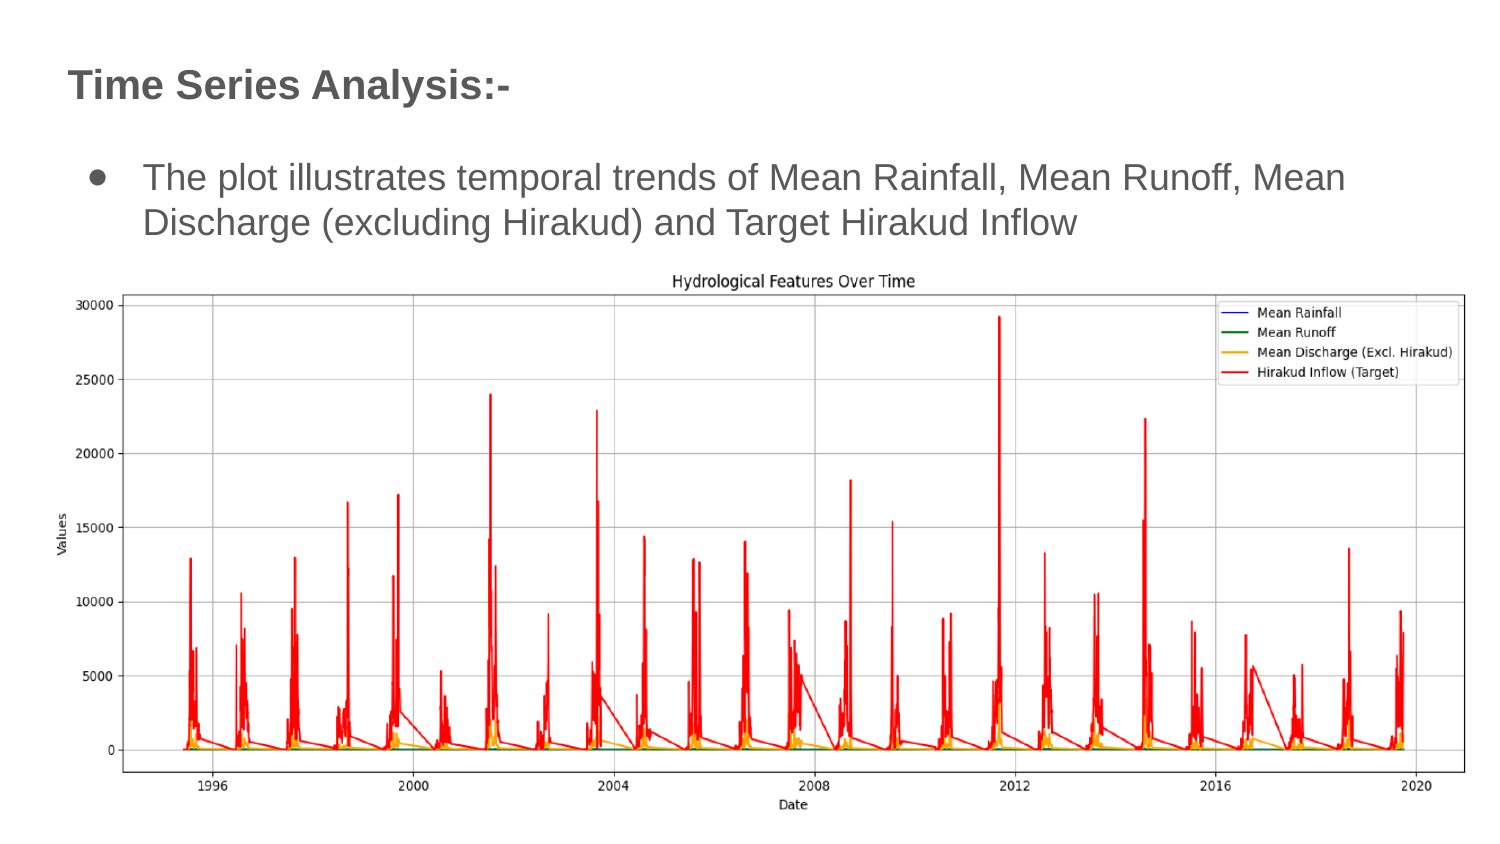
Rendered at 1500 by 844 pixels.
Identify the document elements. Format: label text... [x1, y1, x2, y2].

picture [52, 270, 1477, 811]
text_box Time Series Analysis:- The plot illustrates temporal trends of Mean Rainfall, Mean Runoff, Mean Discharge (excluding Hirakud) and Target Hirakud Inflow [52, 42, 1423, 269]
